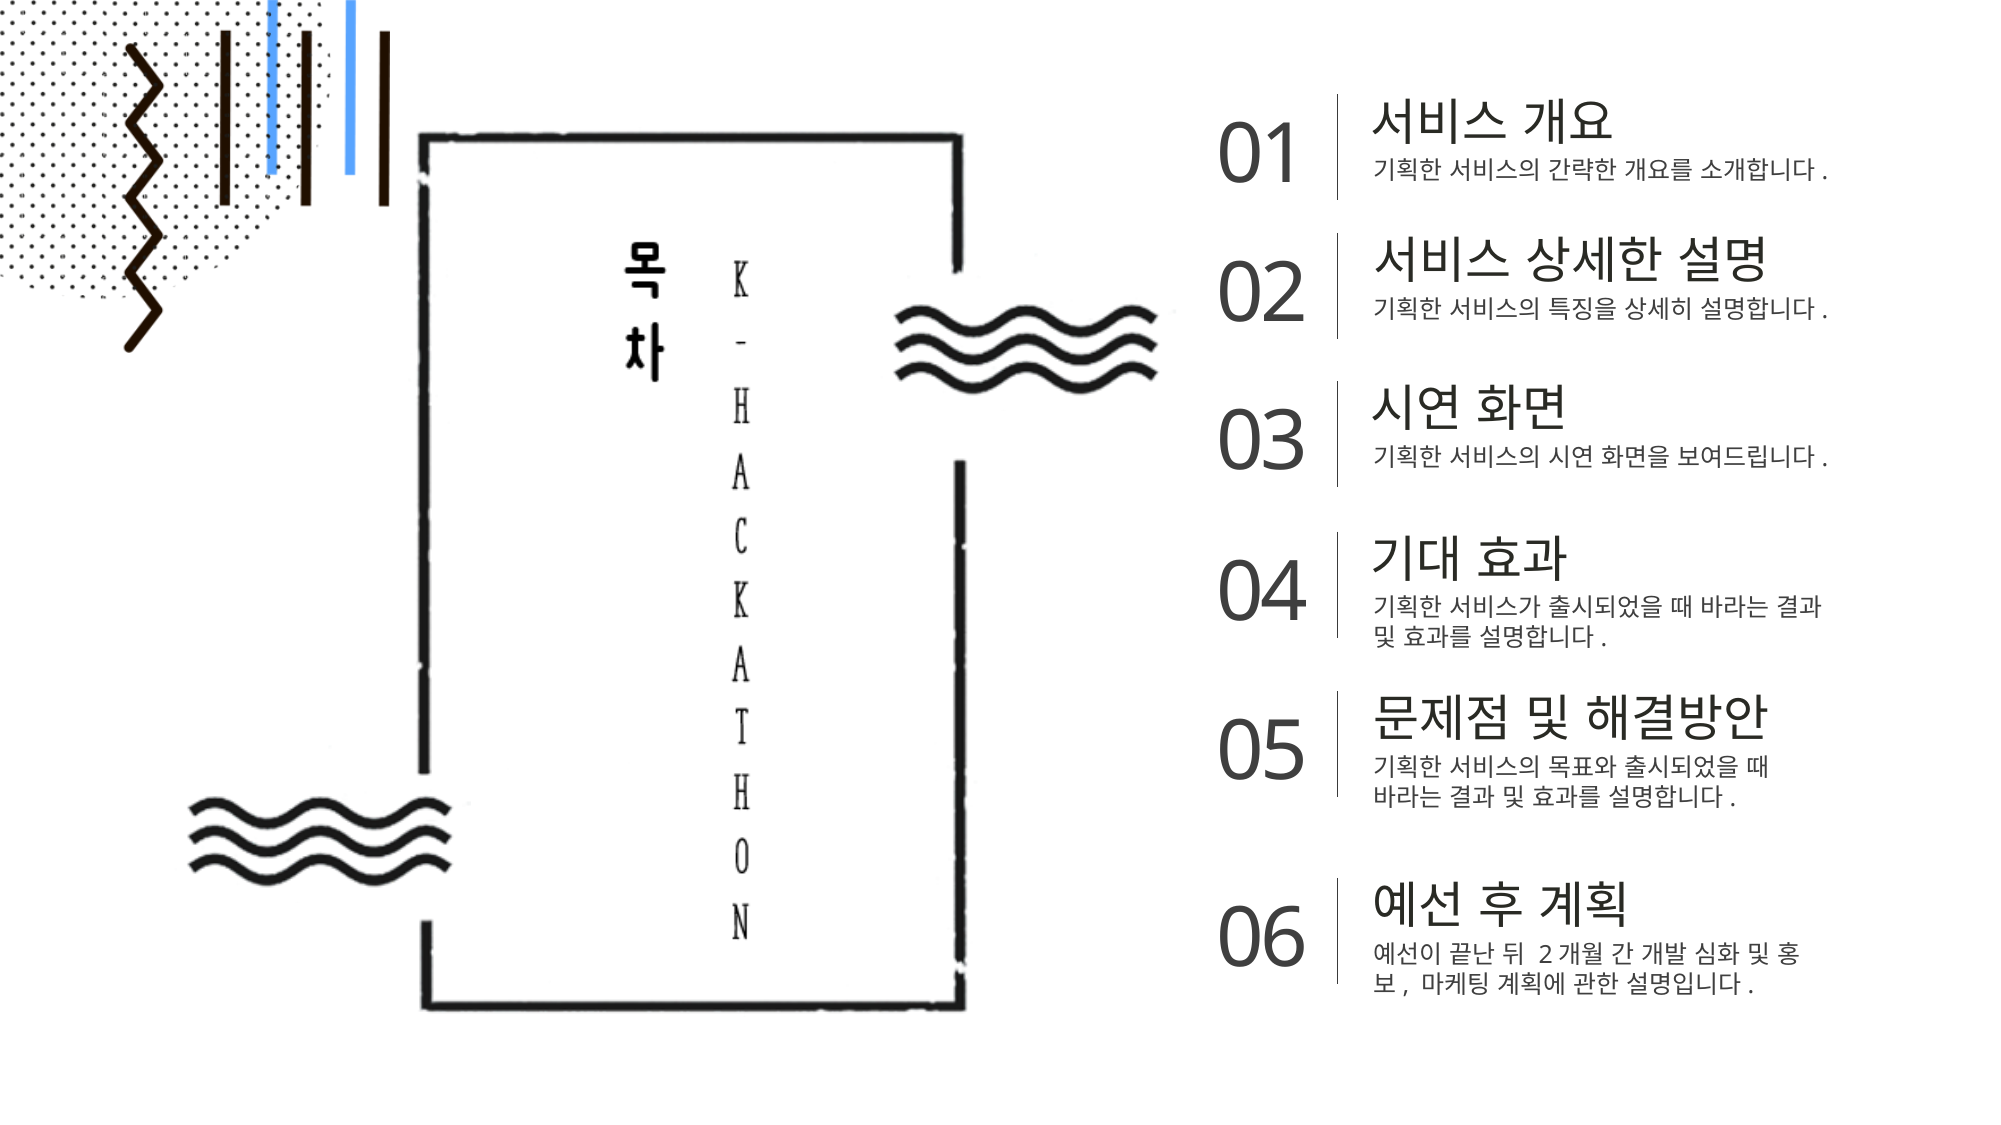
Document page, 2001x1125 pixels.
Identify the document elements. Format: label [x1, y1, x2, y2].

text_box [1205, 369, 1839, 495]
text_box [1205, 519, 1839, 661]
text_box [1205, 679, 1839, 820]
text_box [1205, 82, 1839, 209]
text_box [1205, 221, 1839, 347]
text_box [1205, 866, 1839, 1007]
picture [0, 0, 390, 353]
picture [159, 127, 1177, 1017]
